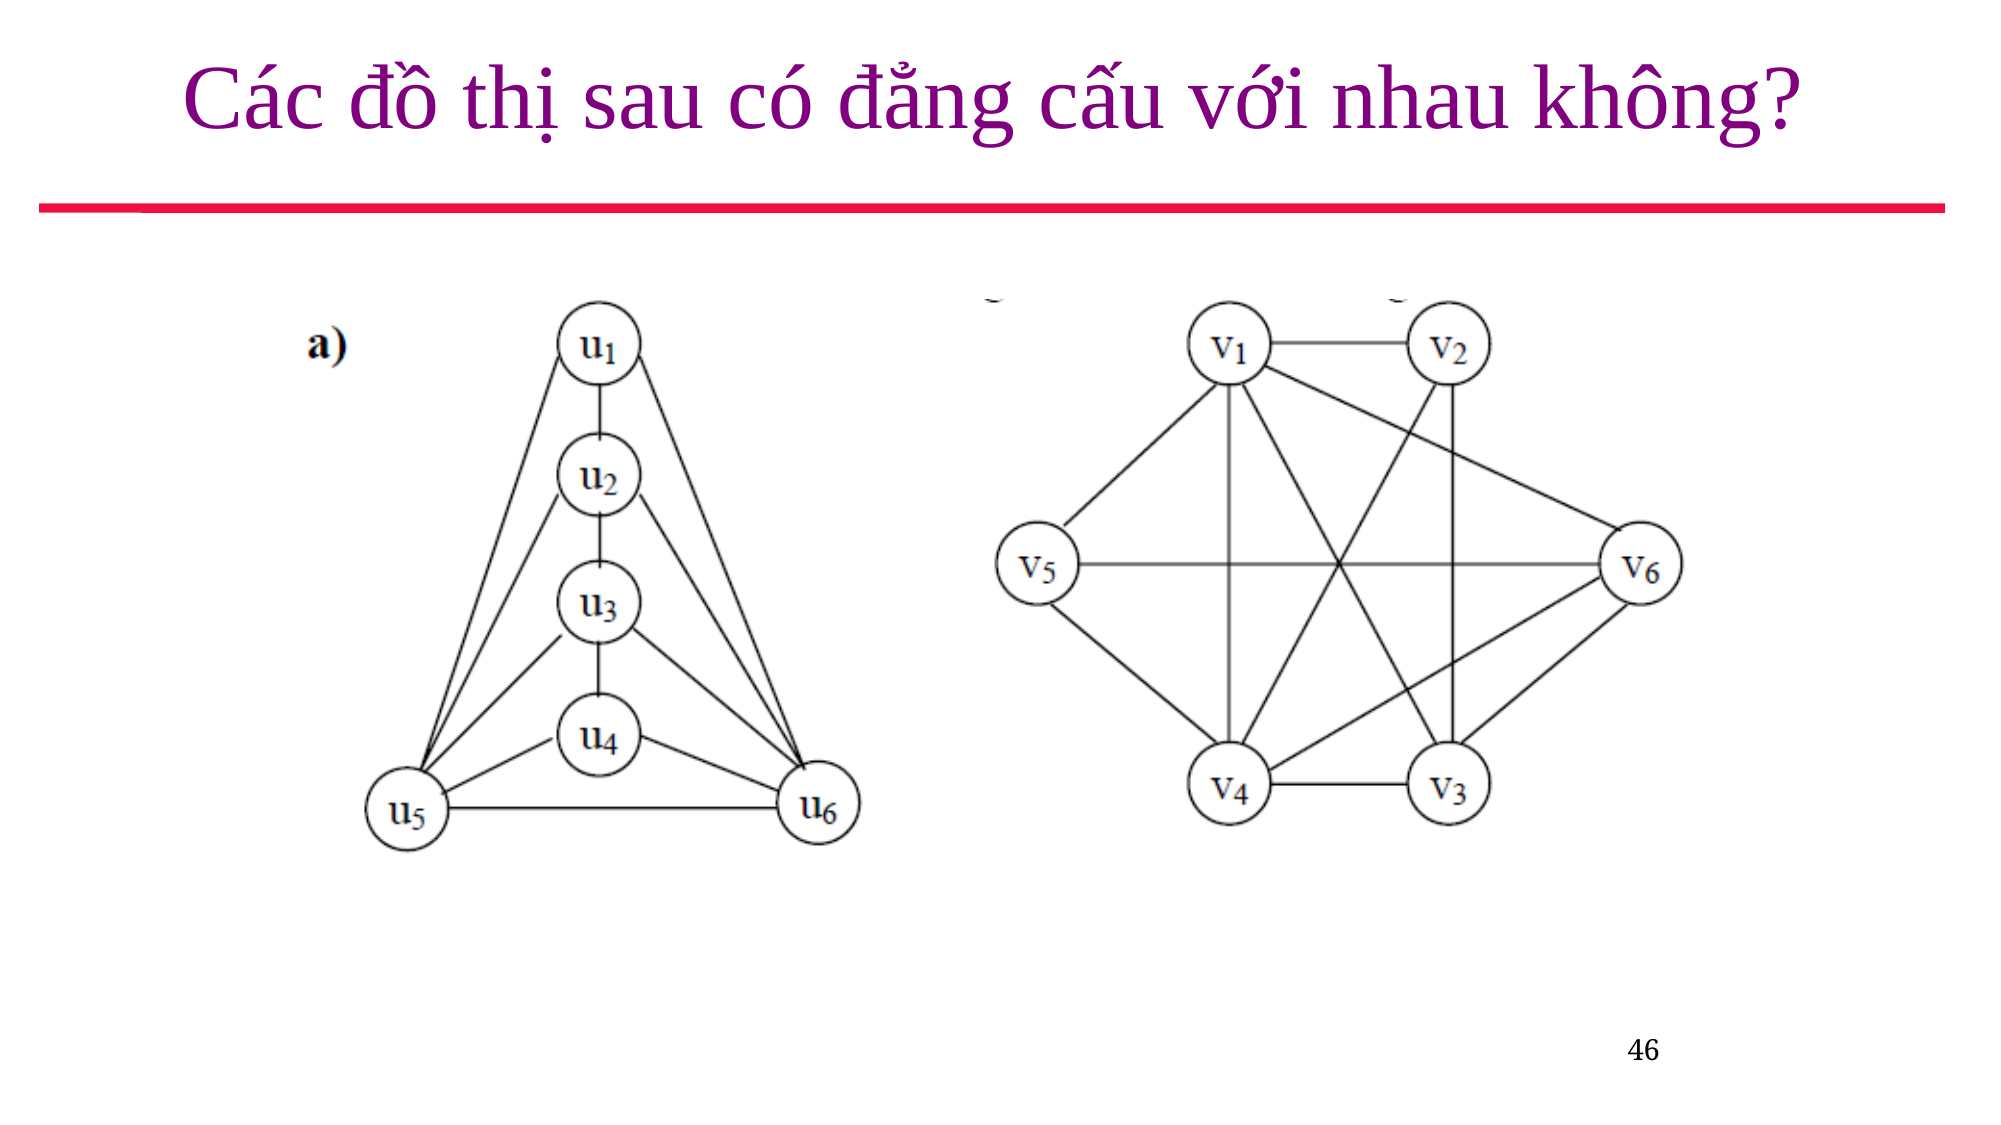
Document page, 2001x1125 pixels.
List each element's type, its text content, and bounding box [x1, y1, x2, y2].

slide_number 46 [1324, 1023, 1676, 1100]
picture [294, 299, 1701, 863]
title Các đồ thị sau có đẳng cấu với nhau không? [38, 0, 1951, 185]
